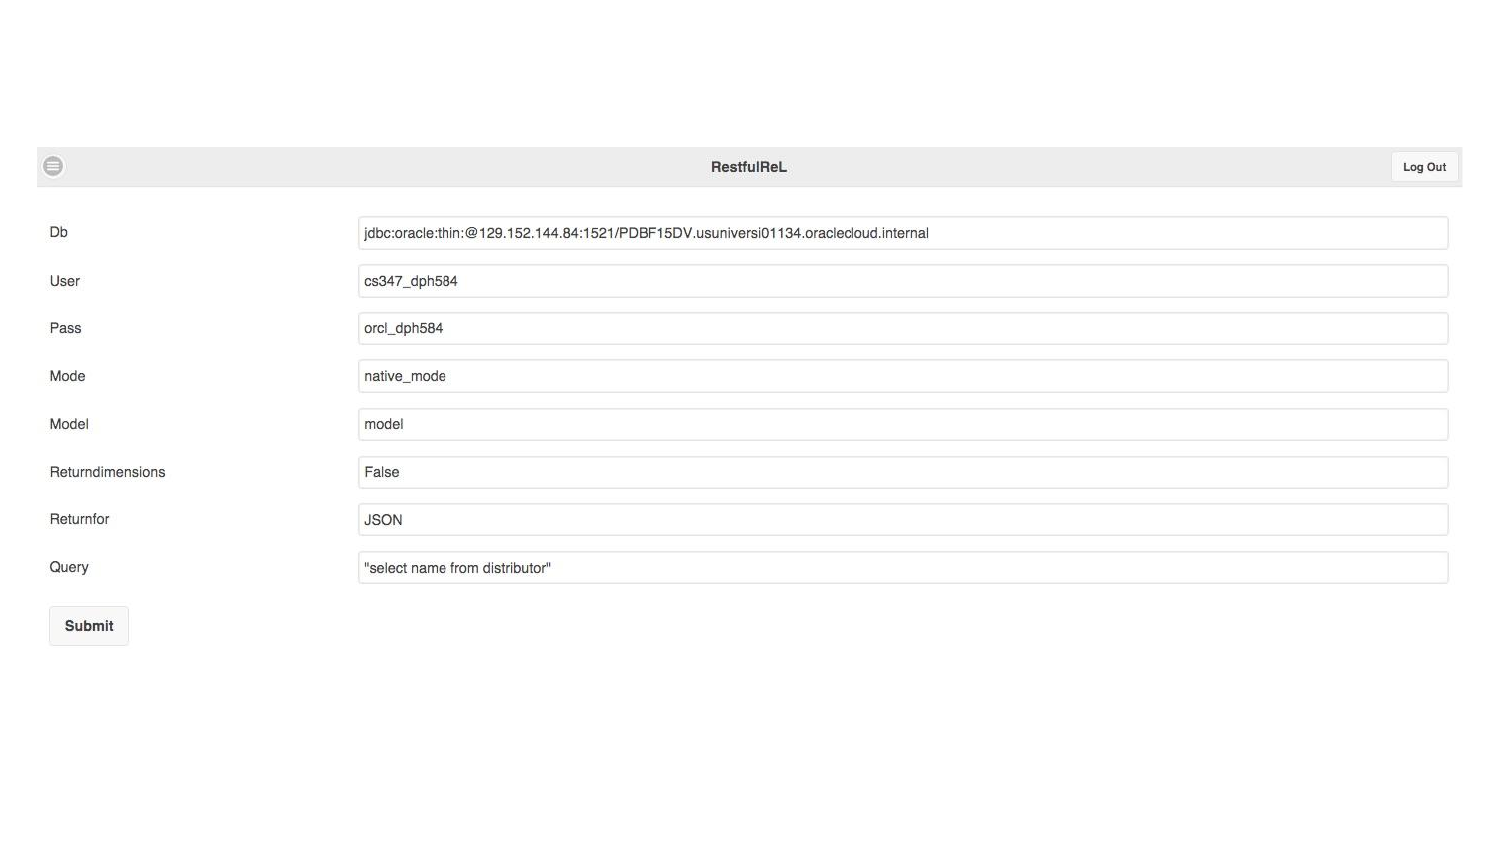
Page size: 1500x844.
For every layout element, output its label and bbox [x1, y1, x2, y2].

picture [37, 146, 1463, 670]
